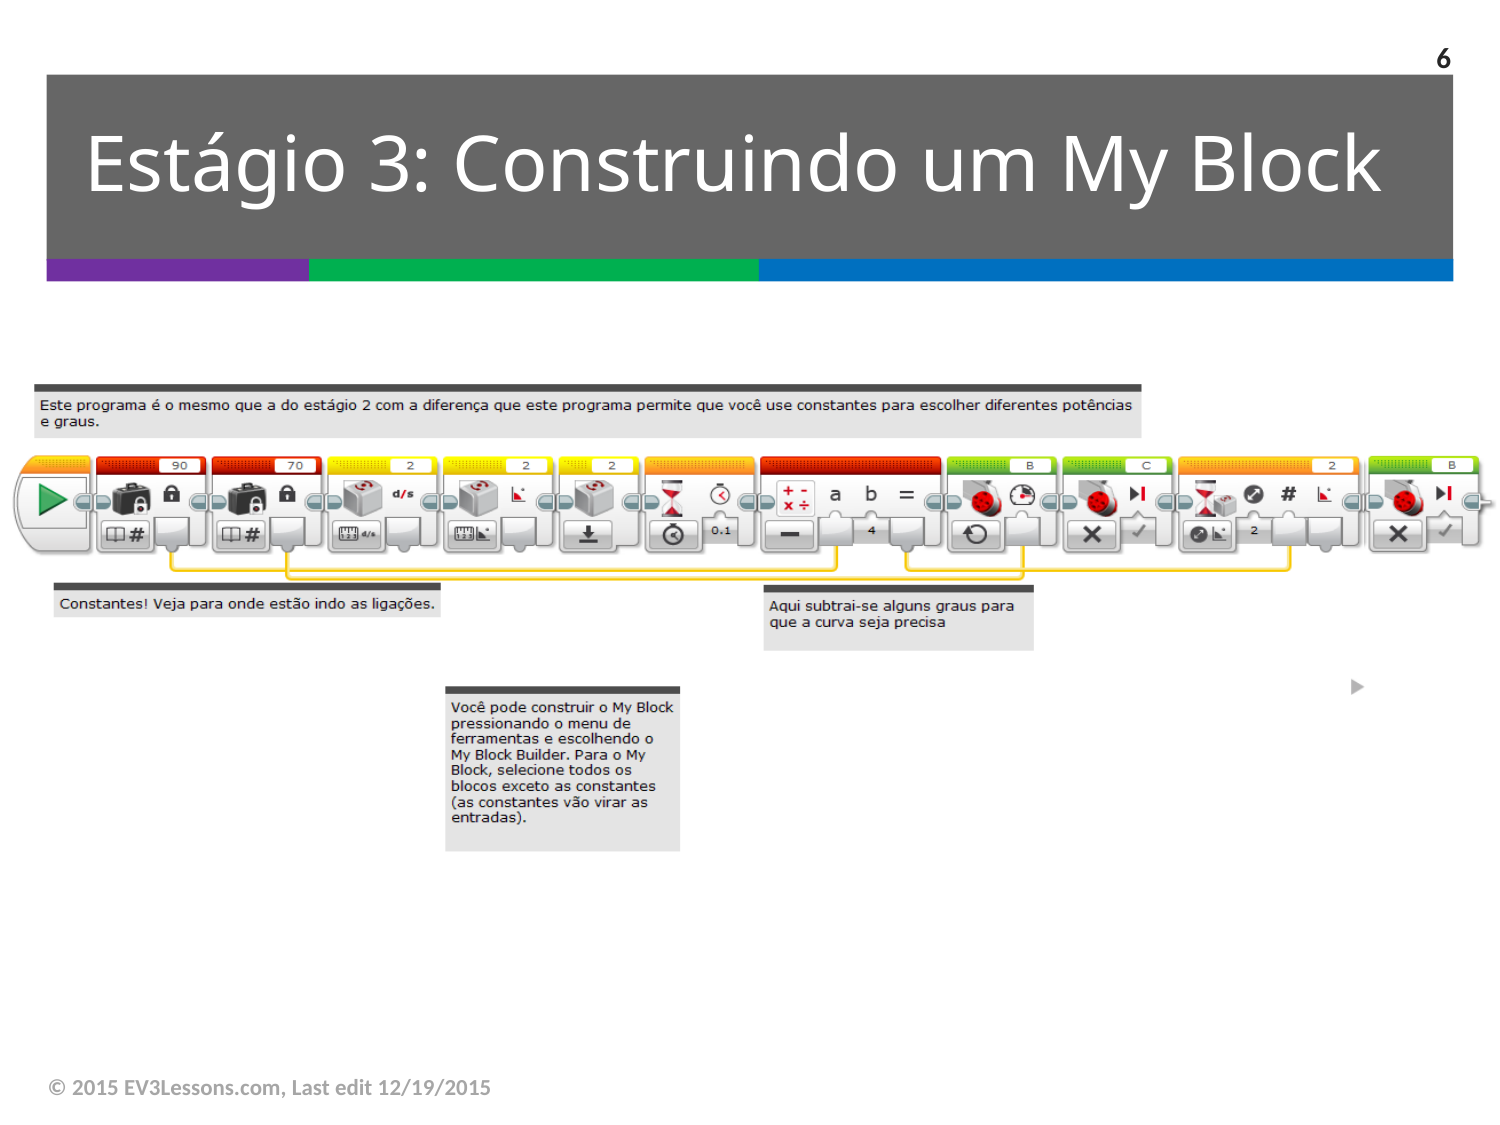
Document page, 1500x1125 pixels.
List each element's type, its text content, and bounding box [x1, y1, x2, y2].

slide_number 6 [1362, 27, 1466, 87]
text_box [0, 367, 1500, 860]
footer © 2015 EV3Lessons.com, Last edit 12/19/2015 [32, 1055, 1038, 1116]
title Estágio 3: Construindo um My Block [46, 71, 1399, 251]
